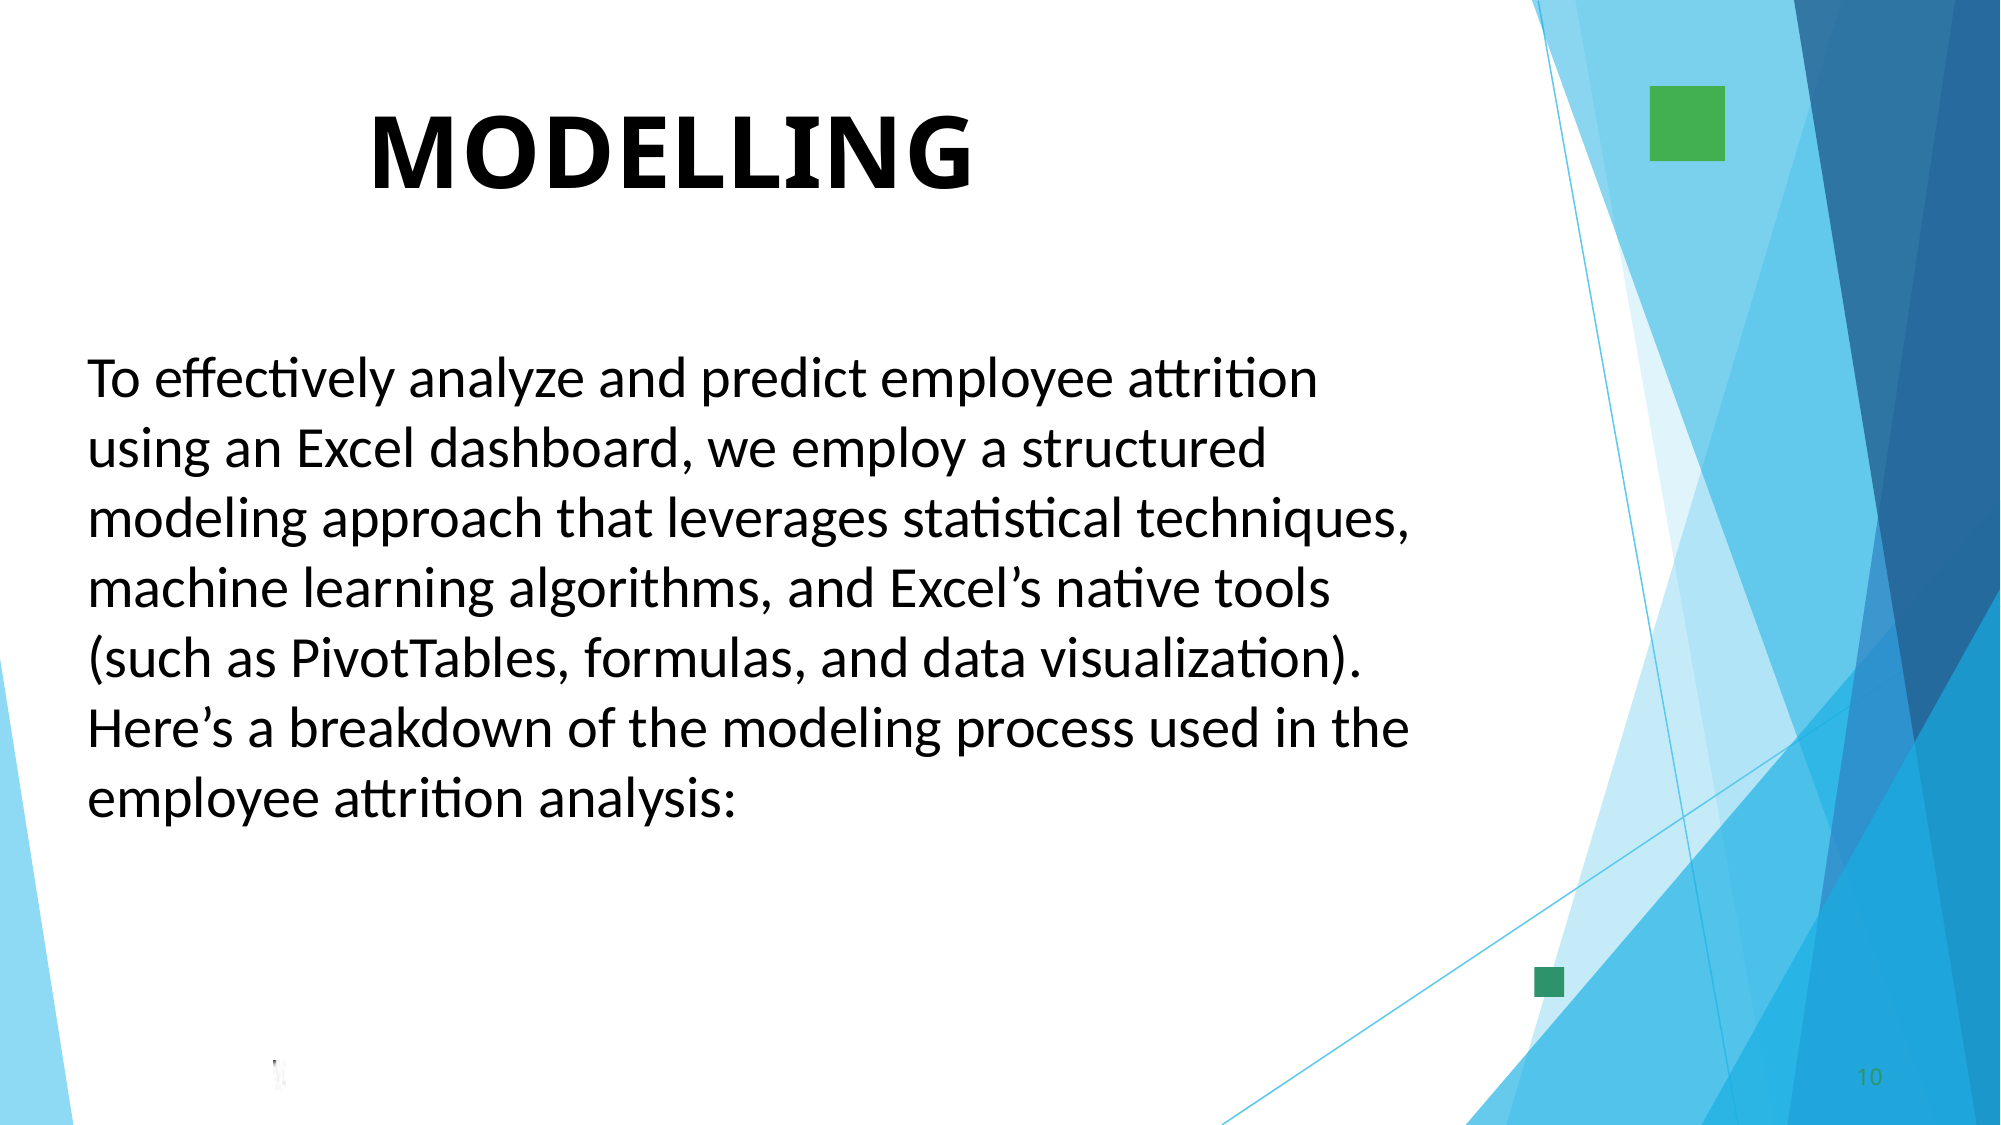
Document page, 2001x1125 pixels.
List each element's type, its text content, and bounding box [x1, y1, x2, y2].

text_box To effectively analyze and predict employee attrition using an Excel dashboard, we employ a structured modeling approach that leverages statistical techniques, machine learning algorithms, and Excel’s native tools (such as PivotTables, formulas, and data visualization). Here’s a breakdown of the modeling process used in the employee attrition analysis: [72, 332, 1464, 837]
text_box [1649, 86, 1725, 162]
text_box [1534, 967, 1565, 997]
text_box 10 [1849, 1061, 1888, 1095]
text_box MODELLING [364, 86, 1046, 209]
picture [273, 1060, 287, 1091]
